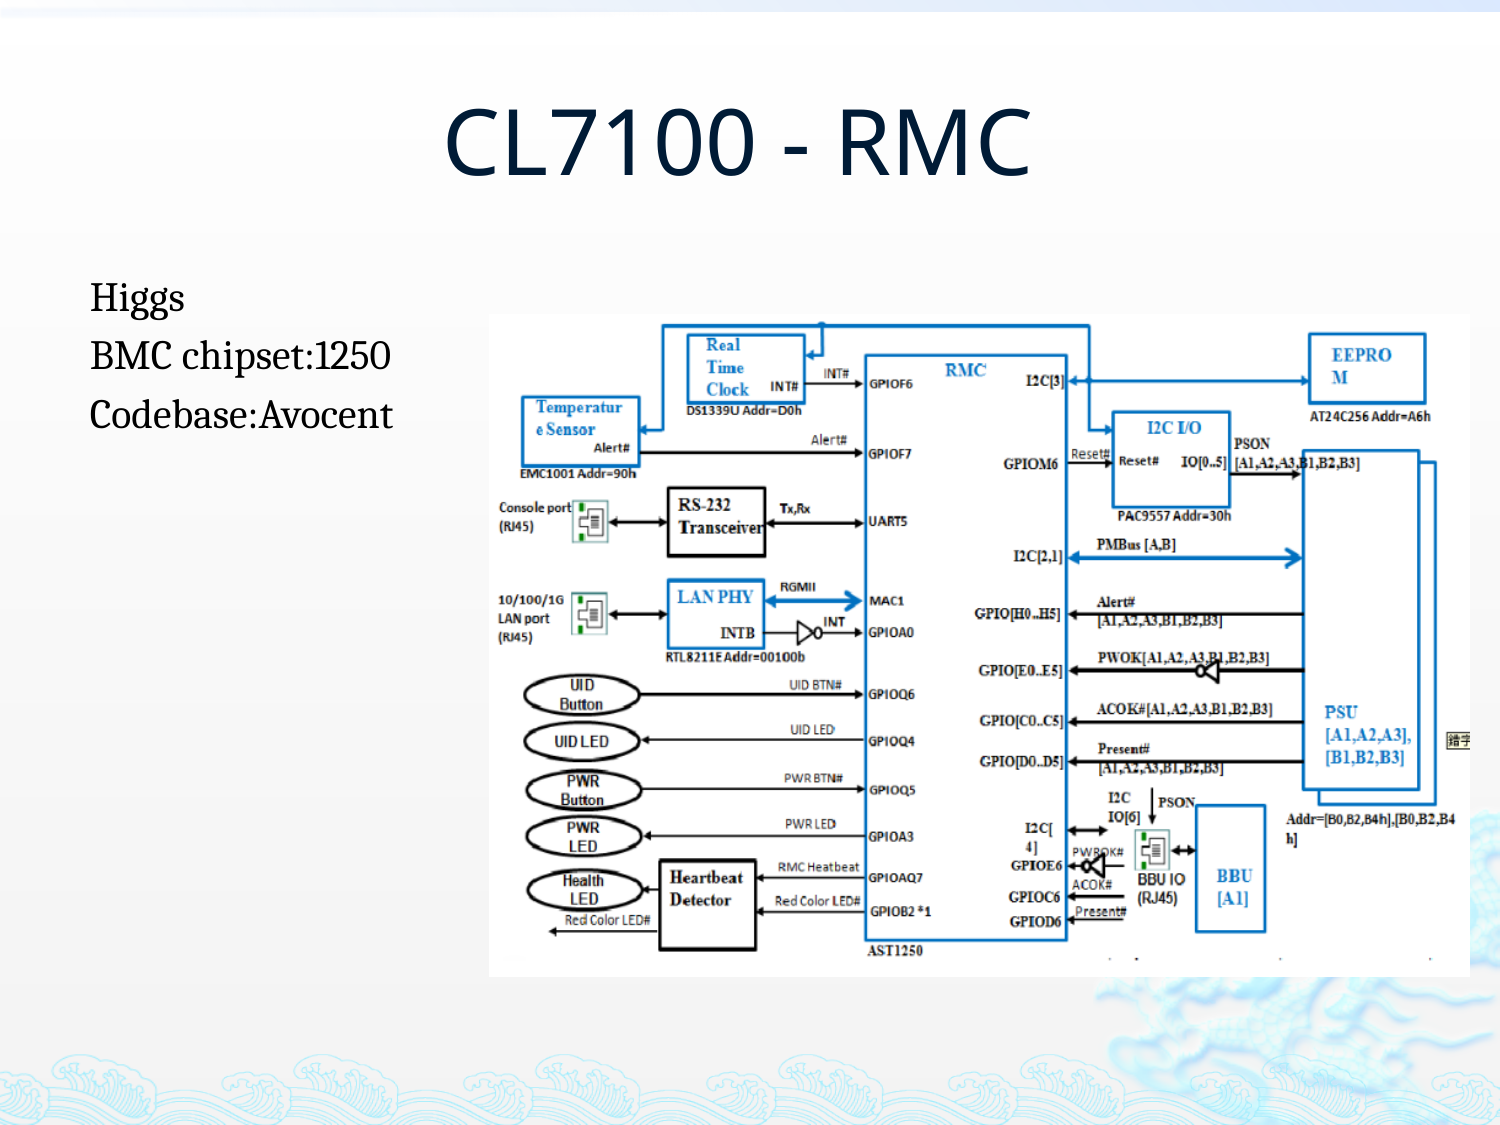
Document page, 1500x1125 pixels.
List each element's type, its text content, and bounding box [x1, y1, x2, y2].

list Higgs BMC chipset:1250 Codebase:Avocent [75, 262, 1425, 1005]
picture [489, 313, 1471, 978]
title CL7100 - RMC [75, 45, 1425, 233]
